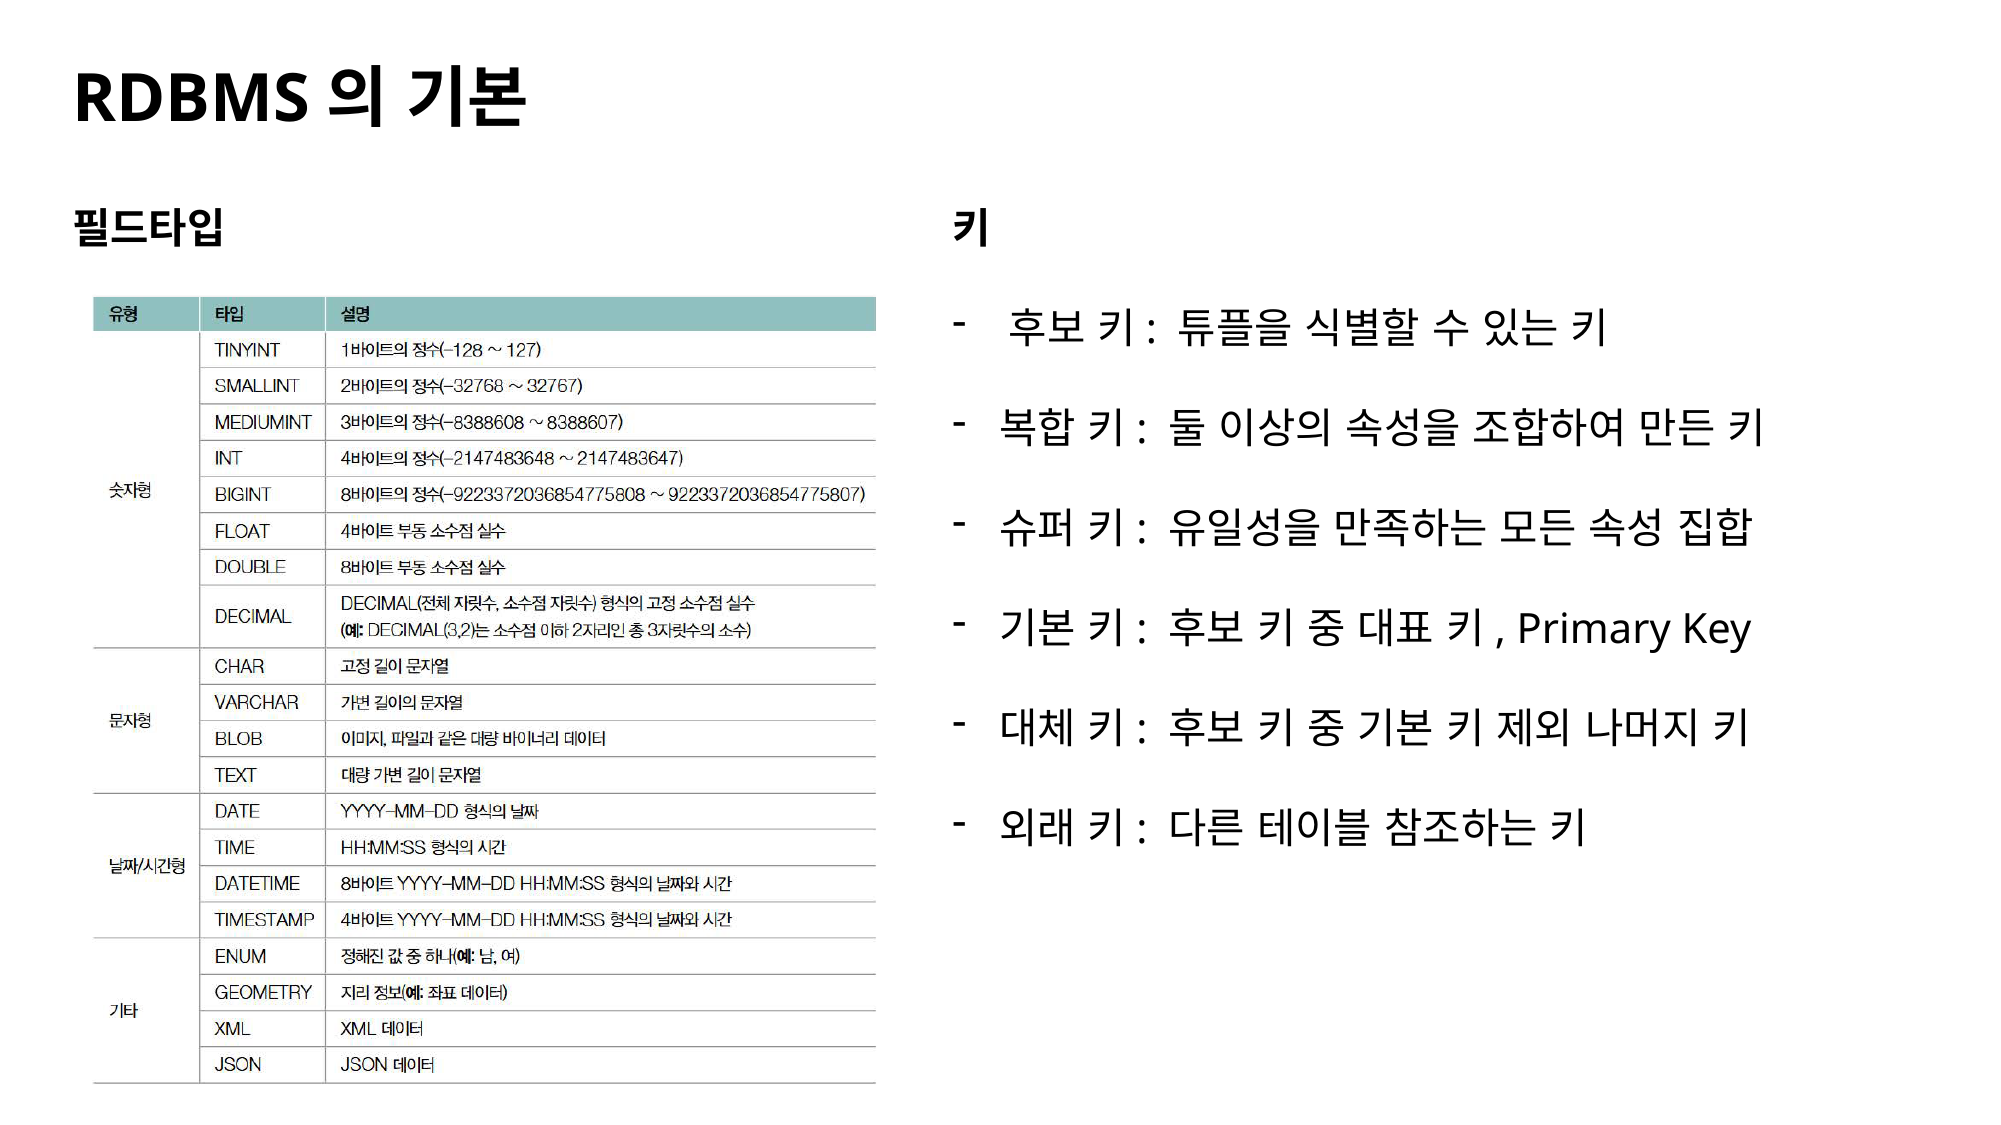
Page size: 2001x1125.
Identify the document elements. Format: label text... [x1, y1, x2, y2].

text_box 키 후보 키: 튜플을 식별할 수 있는 키 복합 키: 둘 이상의 속성을 조합하여 만든 키 슈퍼 키: 유일성을 만족하는 모든 속성 집합 기본 키: 후보 키 중 대표 키, Primary Key 대체 키: 후보 키 중 기본 키 제외 나머지 키 외래 키: 다른 테이블 참조하는 키 [937, 194, 1950, 860]
text_box RDBMS의 기본 [57, 47, 1097, 143]
text_box 필드타입 [57, 194, 937, 259]
picture [92, 294, 877, 1085]
